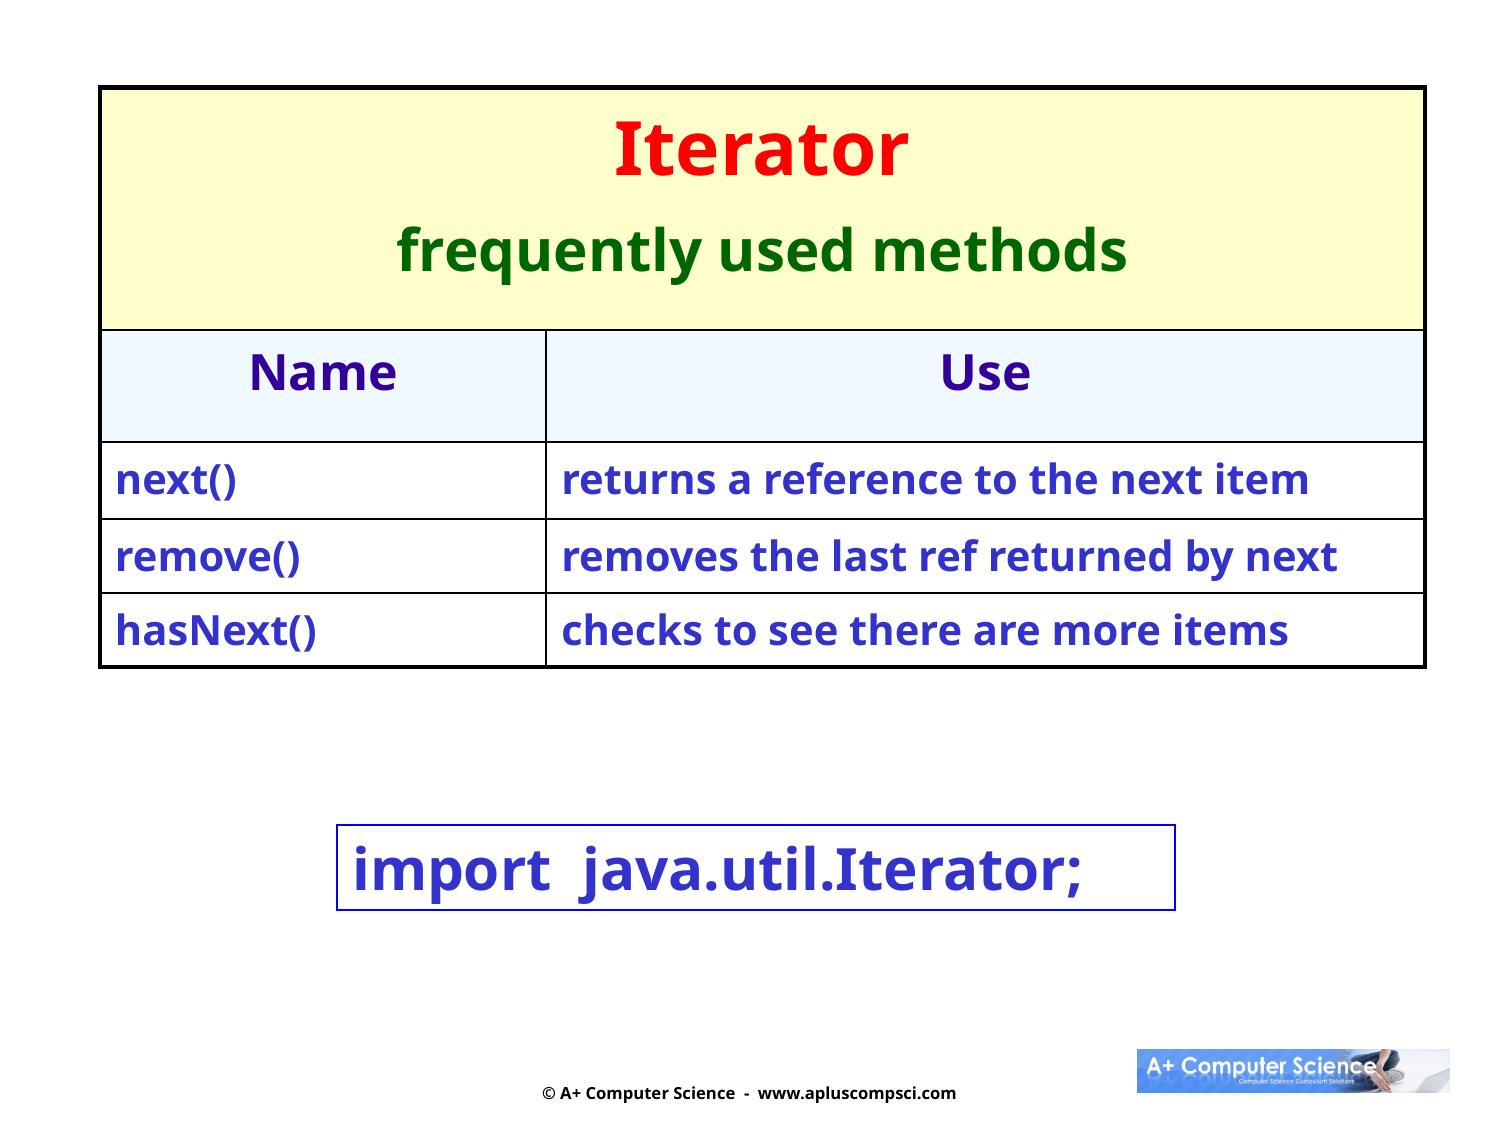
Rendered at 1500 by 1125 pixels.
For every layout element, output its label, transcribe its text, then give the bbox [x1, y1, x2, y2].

table_cell remove() [102, 520, 545, 592]
table_cell next() [102, 443, 545, 518]
table_cell checks to see there are more items [547, 594, 1423, 665]
table_cell hasNext() [102, 594, 545, 665]
table_header Iterator frequently used methods [102, 90, 1423, 329]
table_cell removes the last ref returned by next [547, 520, 1423, 592]
table_cell Name [102, 331, 545, 441]
table_cell returns a reference to the next item [547, 443, 1423, 518]
footer © A+ Computer Science - www.apluscompsci.com [512, 1024, 988, 1101]
table_cell Use [547, 331, 1423, 441]
picture [1137, 1049, 1450, 1093]
text_box import java.util.Iterator; [337, 825, 1175, 910]
